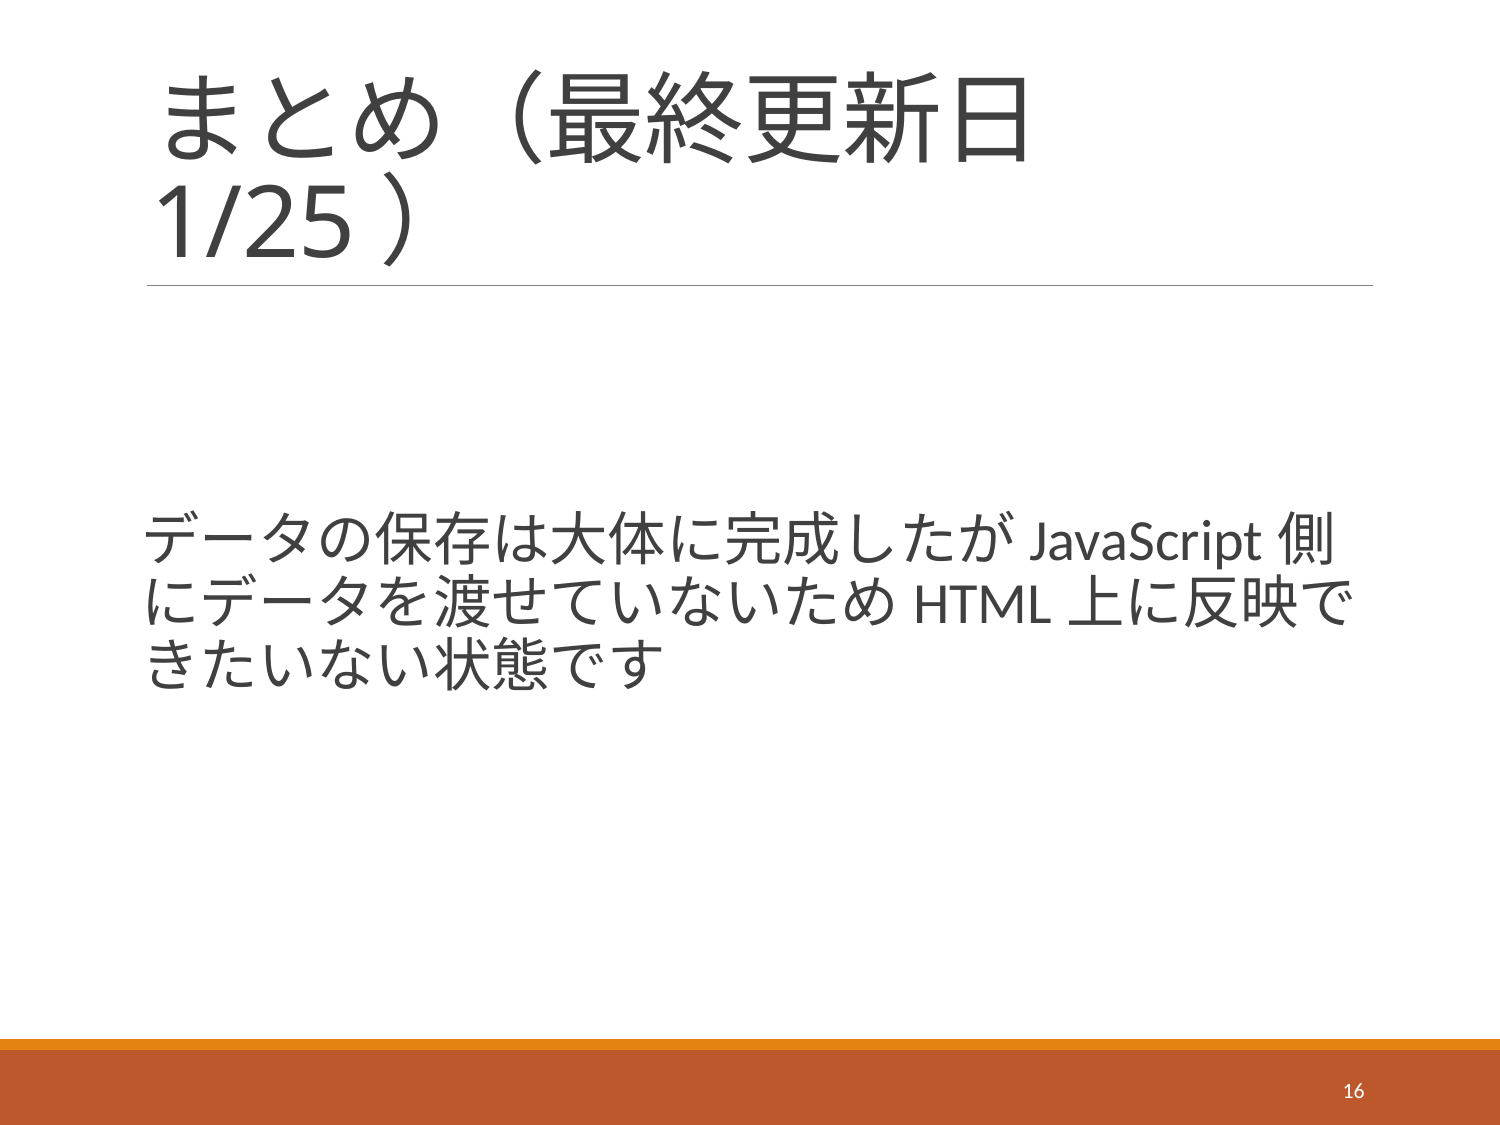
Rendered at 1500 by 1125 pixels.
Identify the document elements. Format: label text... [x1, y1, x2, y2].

title まとめ（最終更新日1/25） [135, 47, 1373, 285]
list データの保存は大体に完成したがJavaScript側にデータを渡せていないためHTML上に反映できたいない状態です [141, 502, 1380, 763]
slide_number 16 [1218, 1059, 1380, 1120]
